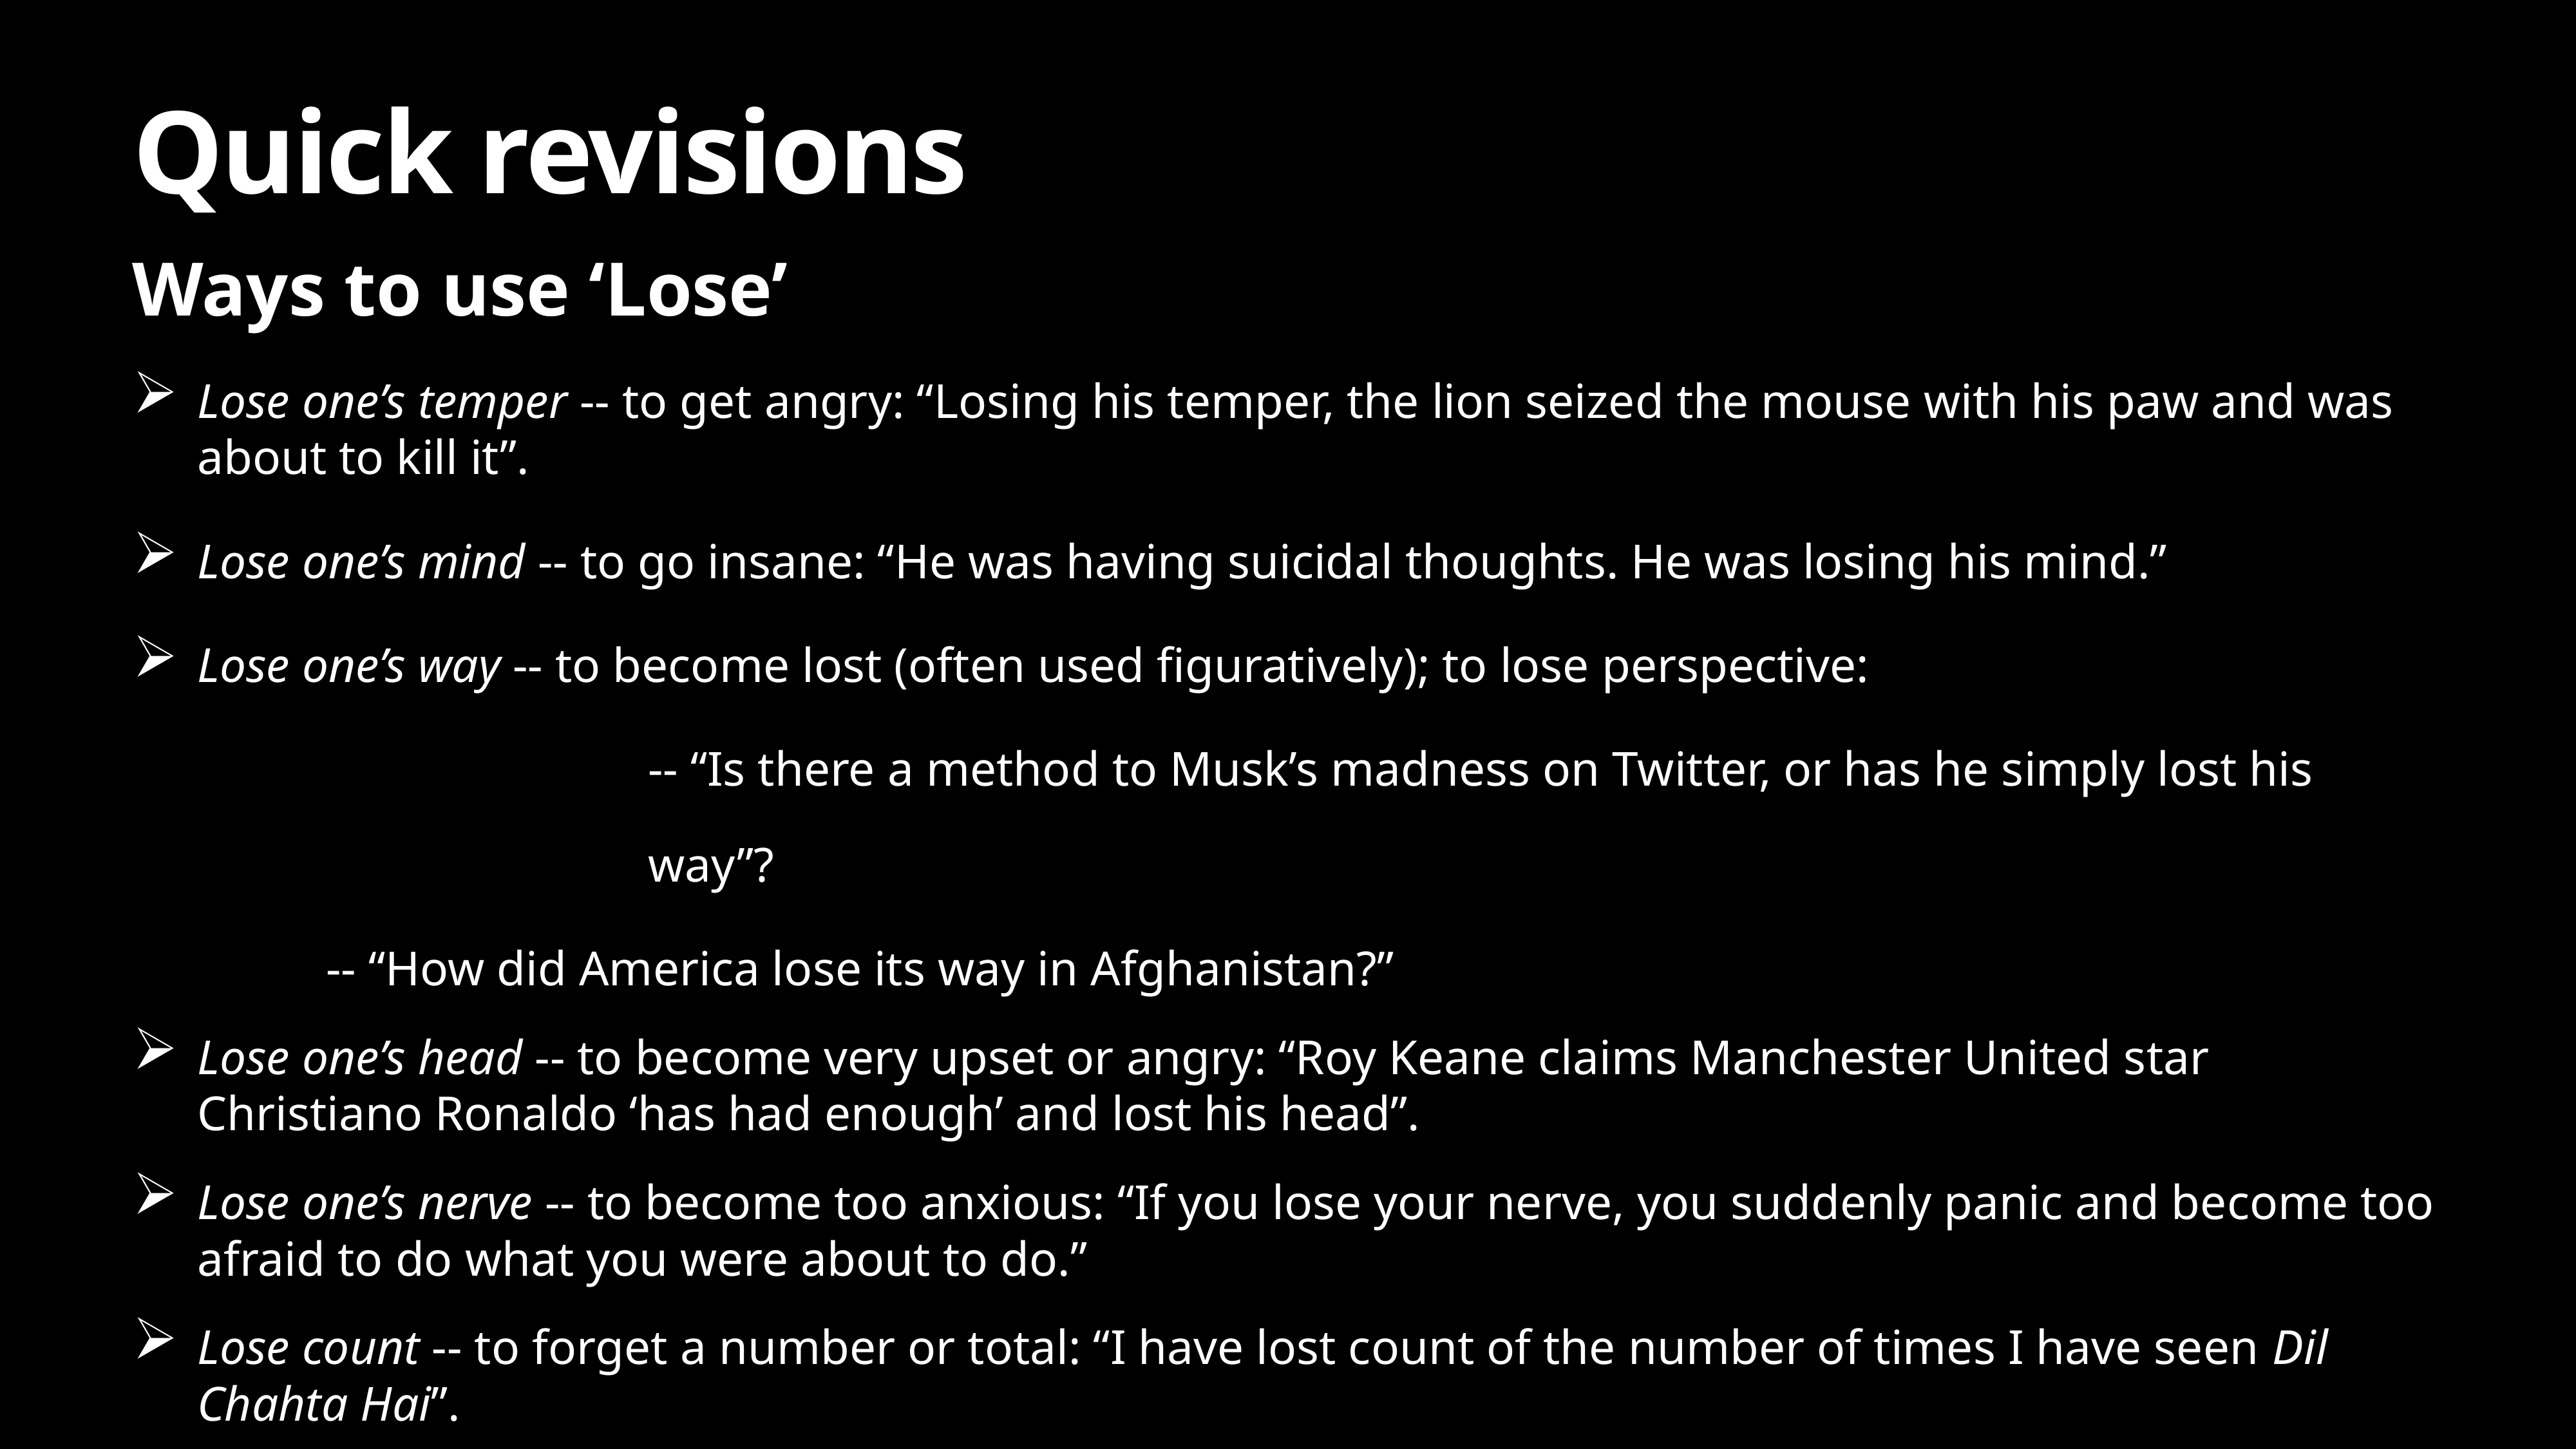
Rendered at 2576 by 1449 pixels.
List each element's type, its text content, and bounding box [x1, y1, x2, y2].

title Quick revisions [127, 100, 2449, 236]
list Lose one’s temper -- to get angry: “Losing his temper, the lion seized the mouse with his paw and was about to kill it”. Lose one’s mind -- to go insane: “He was having suicidal thoughts. He was losing his mind.” Lose one’s way -- to become lost (often used figuratively); to lose perspective: -- “Is there a method to Musk’s madness on Twitter, or has he simply lost his way”? -- “How did America lose its way in Afghanistan?” Lose one’s head -- to become very upset or angry: “Roy Keane claims Manchester United star Christiano Ronaldo ‘has had enough’ and lost his head”. Lose one’s nerve -- to become too anxious: “If you lose your nerve, you suddenly panic and become too afraid to do what you were about to do.” Lose count -- to forget a number or total: “I have lost count of the number of times I have seen Dil Chahta Hai”. [127, 365, 2449, 1370]
list Ways to use ‘Lose’ [127, 236, 2449, 337]
